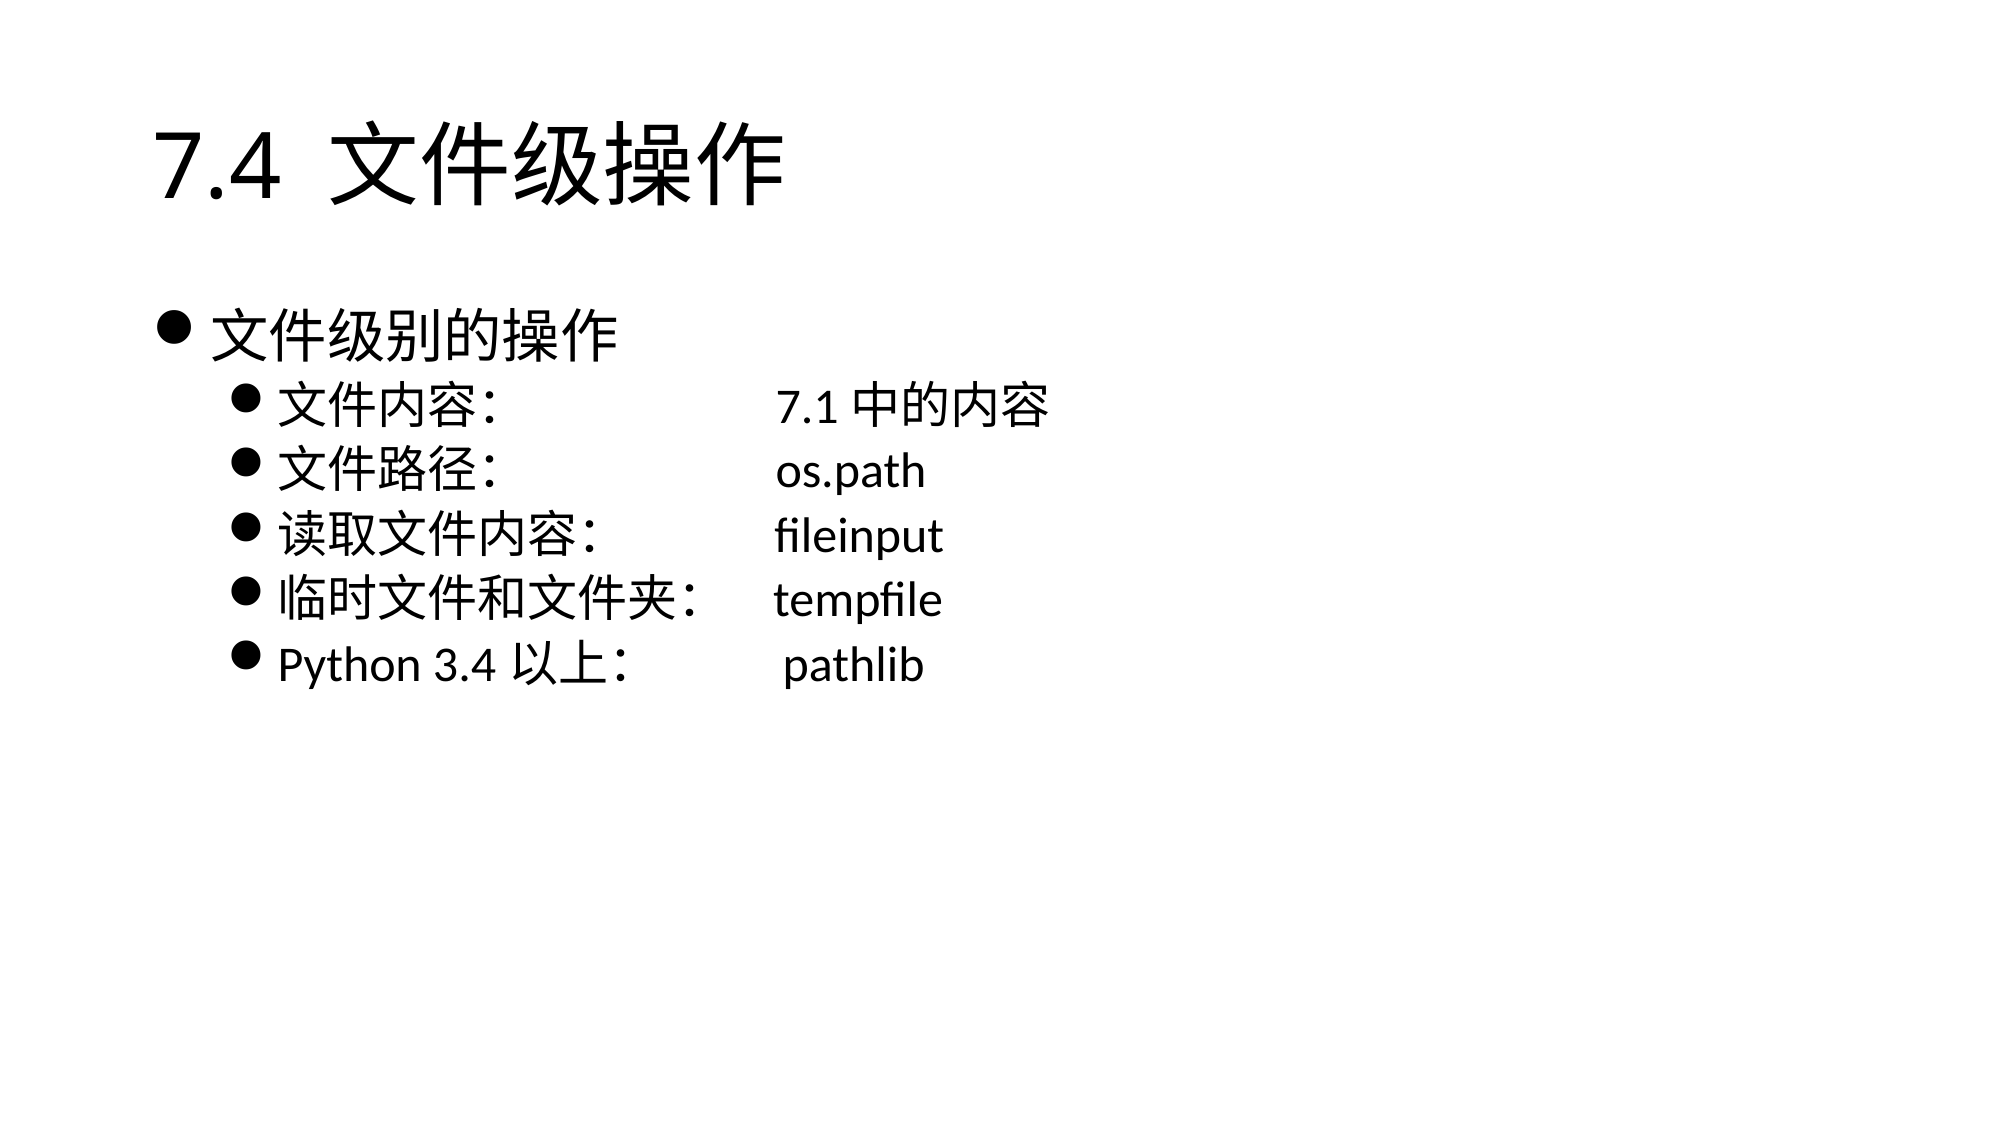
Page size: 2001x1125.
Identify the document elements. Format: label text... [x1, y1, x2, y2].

title 7.4 文件级操作 [137, 59, 1863, 278]
list 文件级别的操作 文件内容： 7.1中的内容 文件路径： os.path 读取文件内容： fileinput 临时文件和文件夹： tempfile Python 3.4以上： pathlib [137, 299, 1863, 1014]
